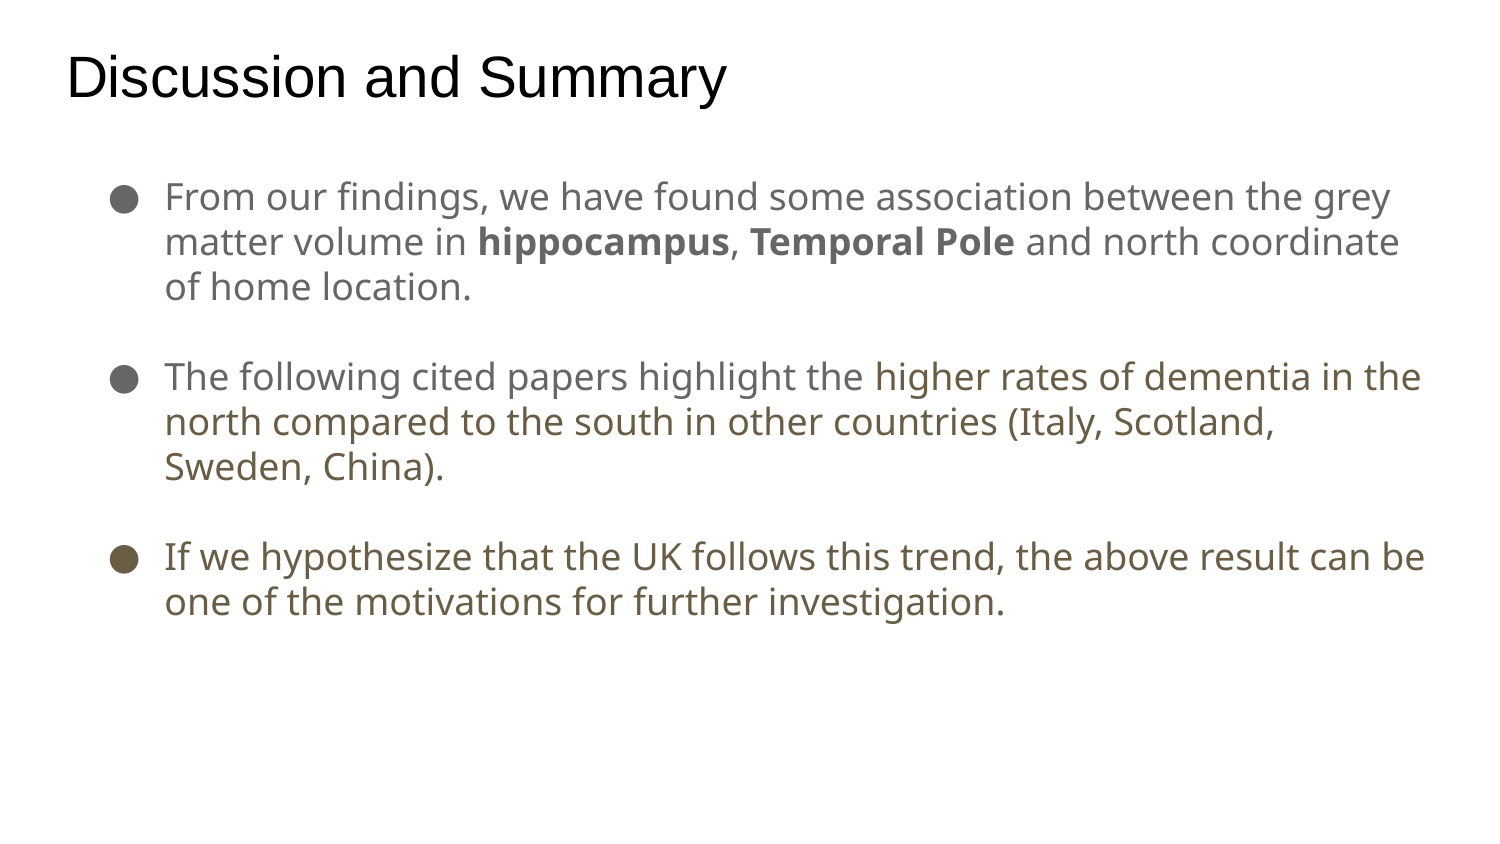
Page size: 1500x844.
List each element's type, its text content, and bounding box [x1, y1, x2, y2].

text_box From our findings, we have found some association between the grey matter volume in hippocampus, Temporal Pole and north coordinate of home location. The following cited papers highlight the higher rates of dementia in the north compared to the south in other countries (Italy, Scotland, Sweden, China). If we hypothesize that the UK follows this trend, the above result can be one of the motivations for further investigation. [74, 157, 1449, 798]
title Discussion and Summary [51, 23, 1449, 118]
